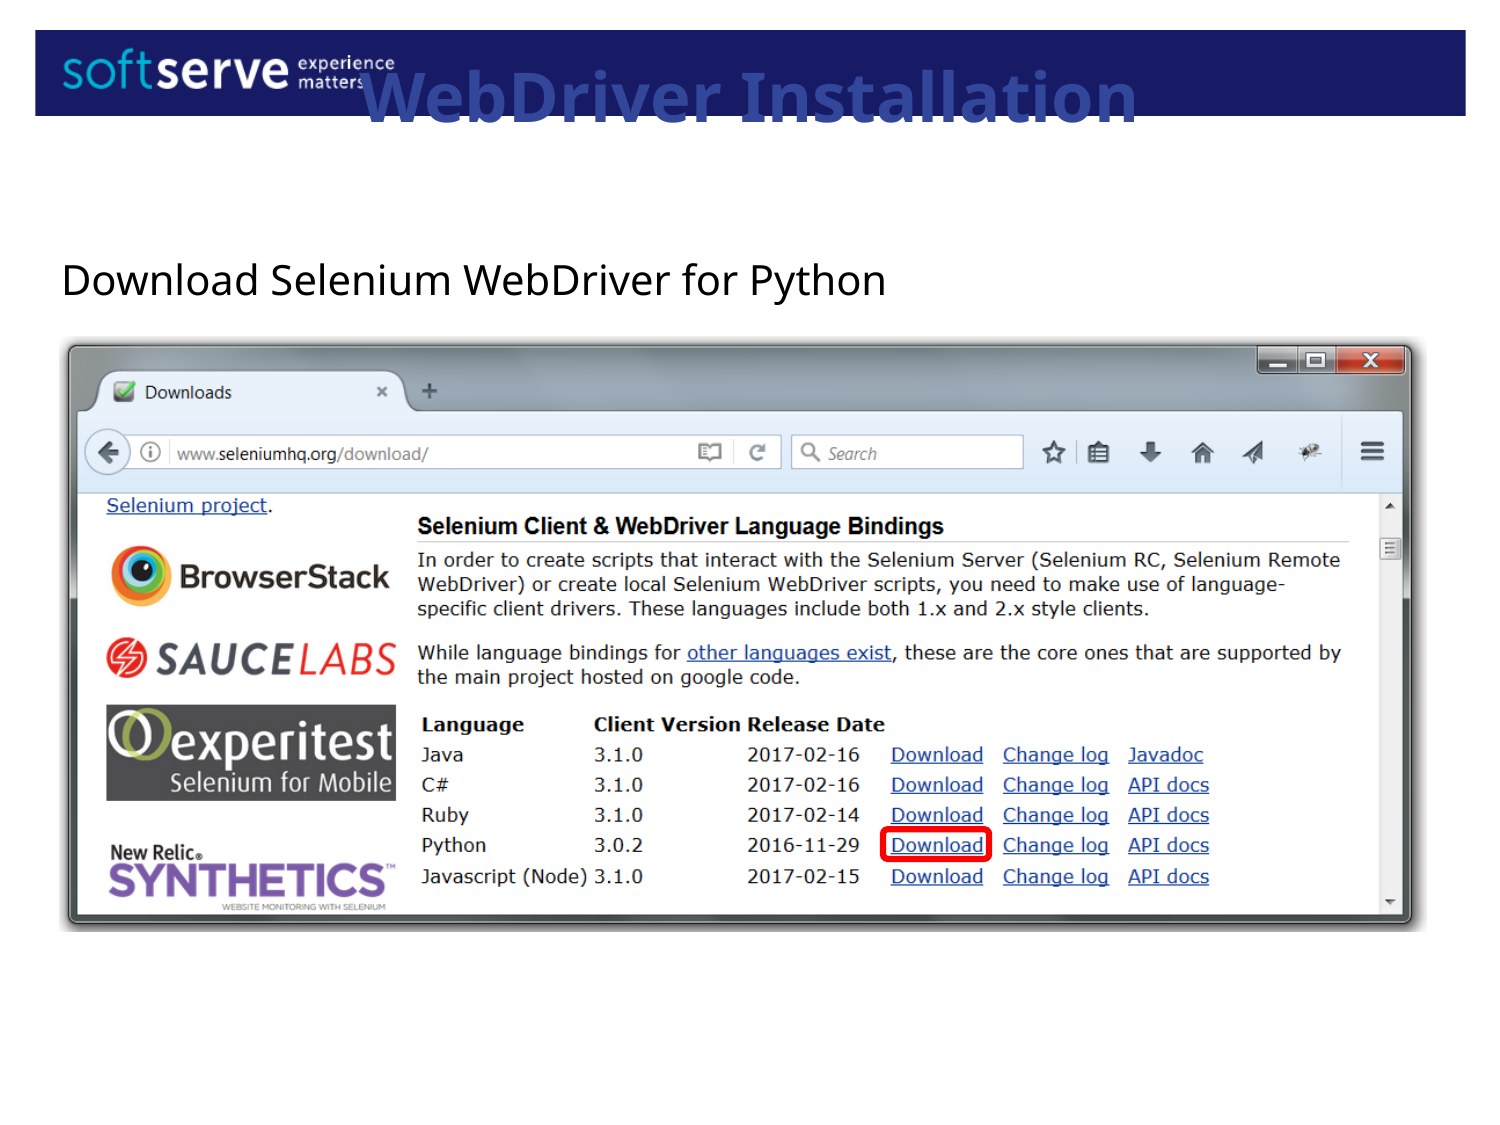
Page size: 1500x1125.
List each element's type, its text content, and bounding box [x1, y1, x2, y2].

title WebDriver Installation [75, 24, 1425, 175]
picture [59, 336, 1427, 932]
list Download Selenium WebDriver for Python [46, 252, 1497, 1078]
